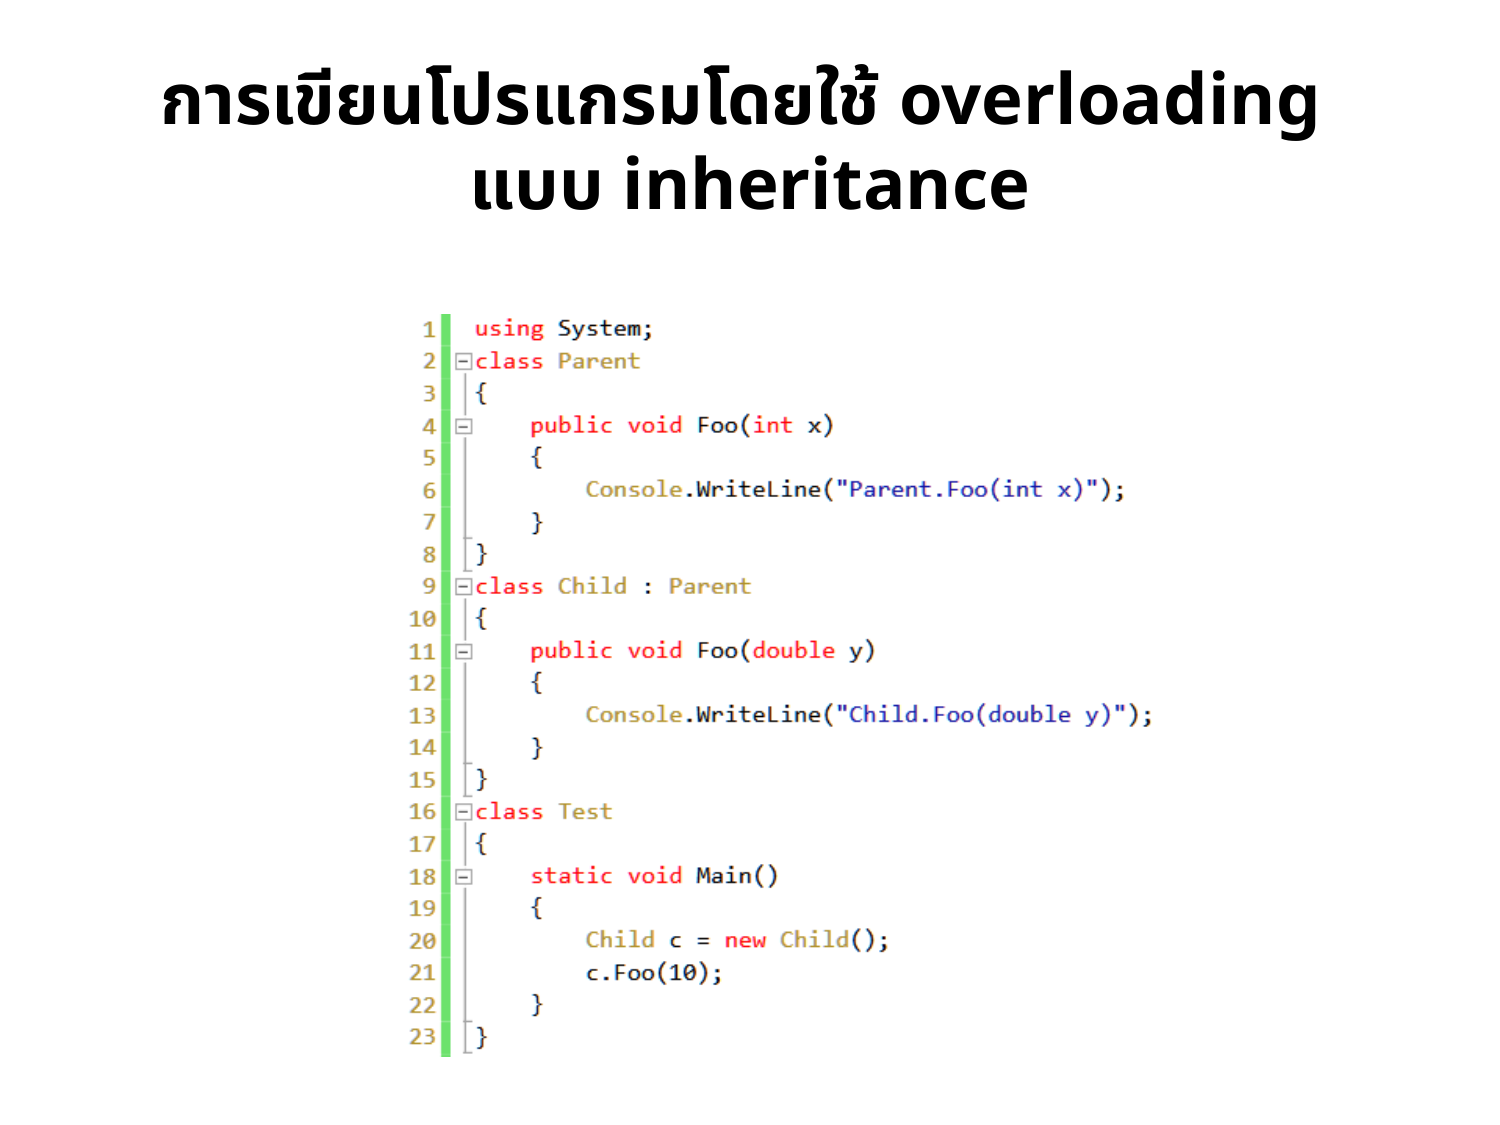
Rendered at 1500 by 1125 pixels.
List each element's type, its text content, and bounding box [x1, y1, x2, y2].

title การเขียนโปรแกรมโดยใช้ overloading แบบ inheritance [75, 45, 1425, 233]
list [371, 314, 1238, 1057]
